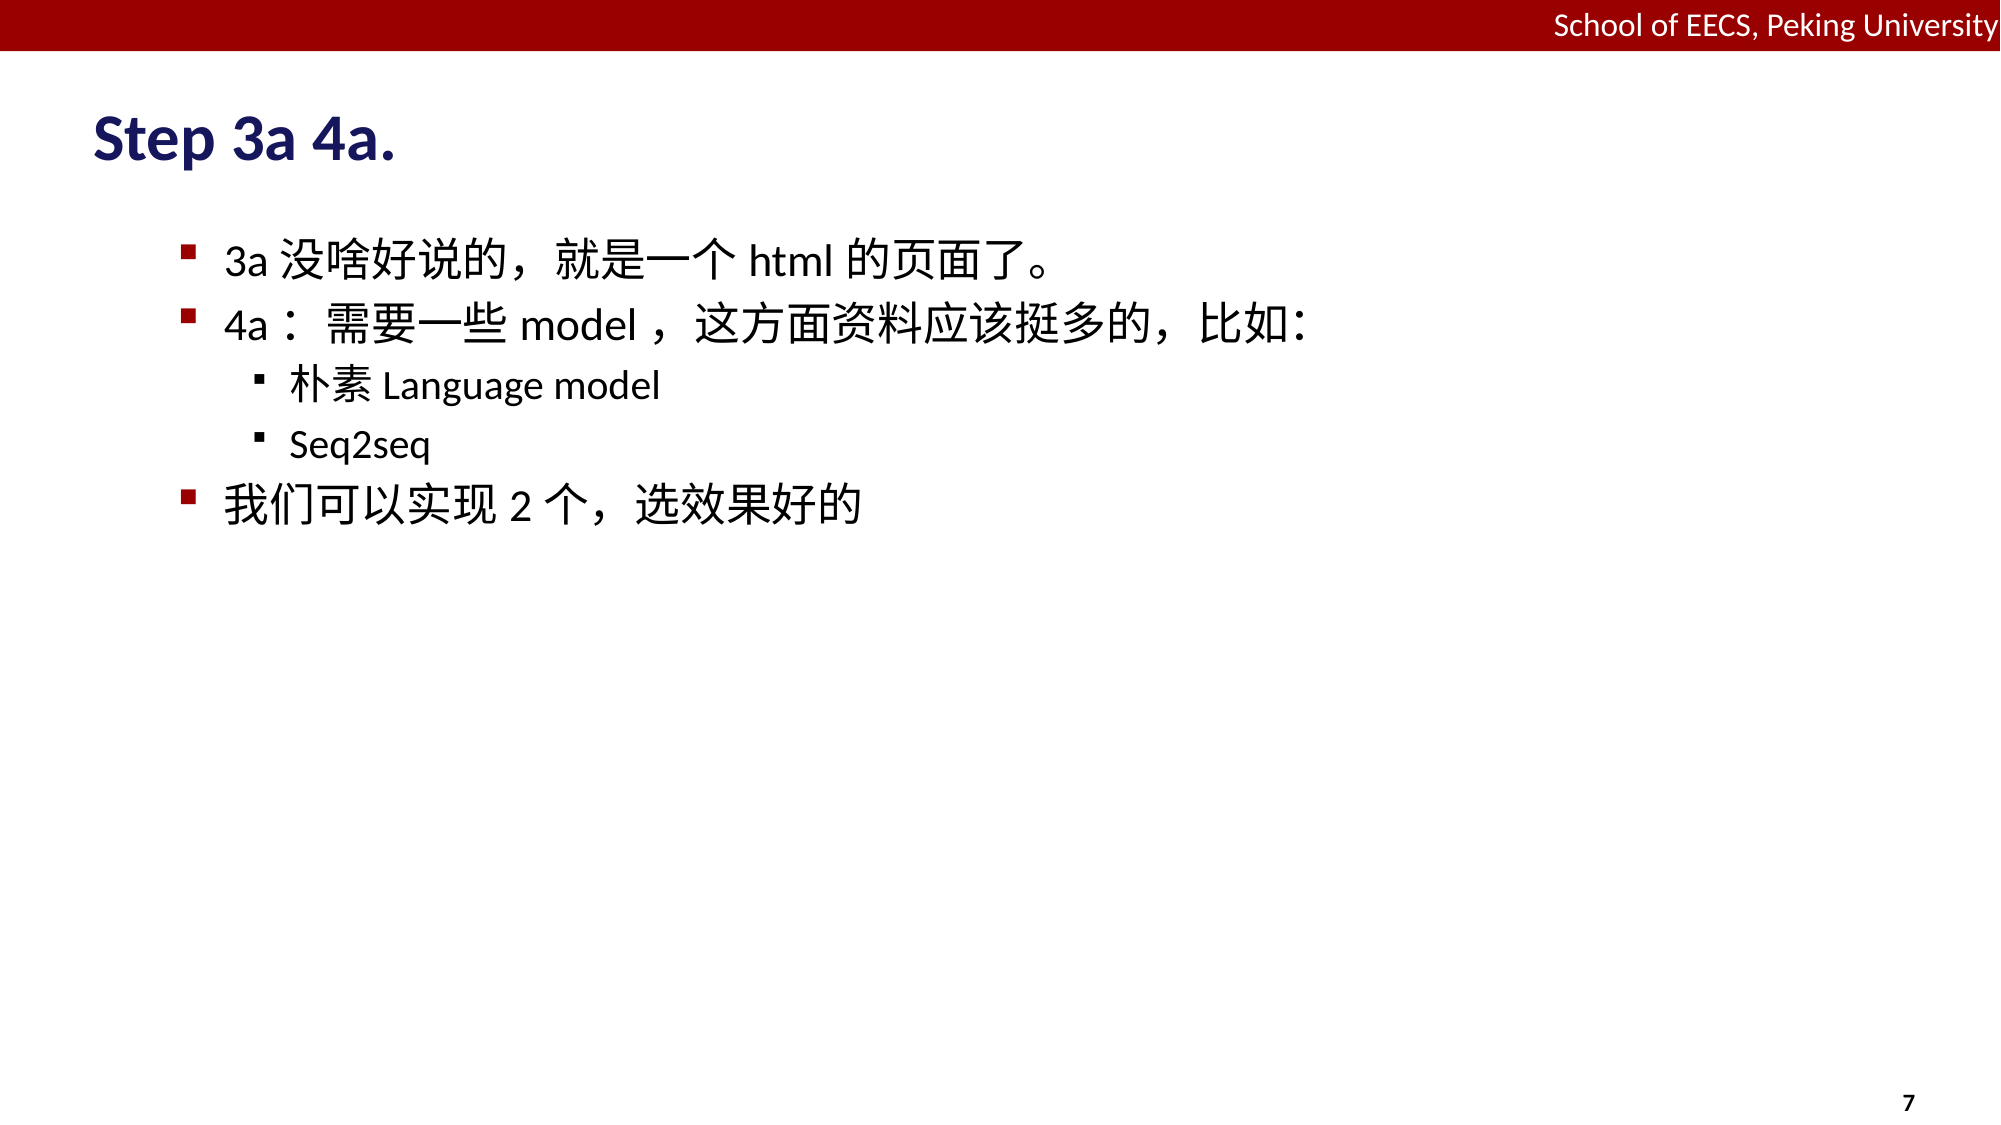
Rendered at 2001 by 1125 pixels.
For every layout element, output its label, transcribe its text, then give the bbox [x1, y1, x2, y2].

list 3a没啥好说的，就是一个html的页面了。 4a：需要一些model，这方面资料应该挺多的，比如： 朴素Language model Seq2seq 我们可以实现2个，选效果好的 [86, 223, 1815, 1040]
title Step 3a 4a. [77, 71, 1739, 197]
